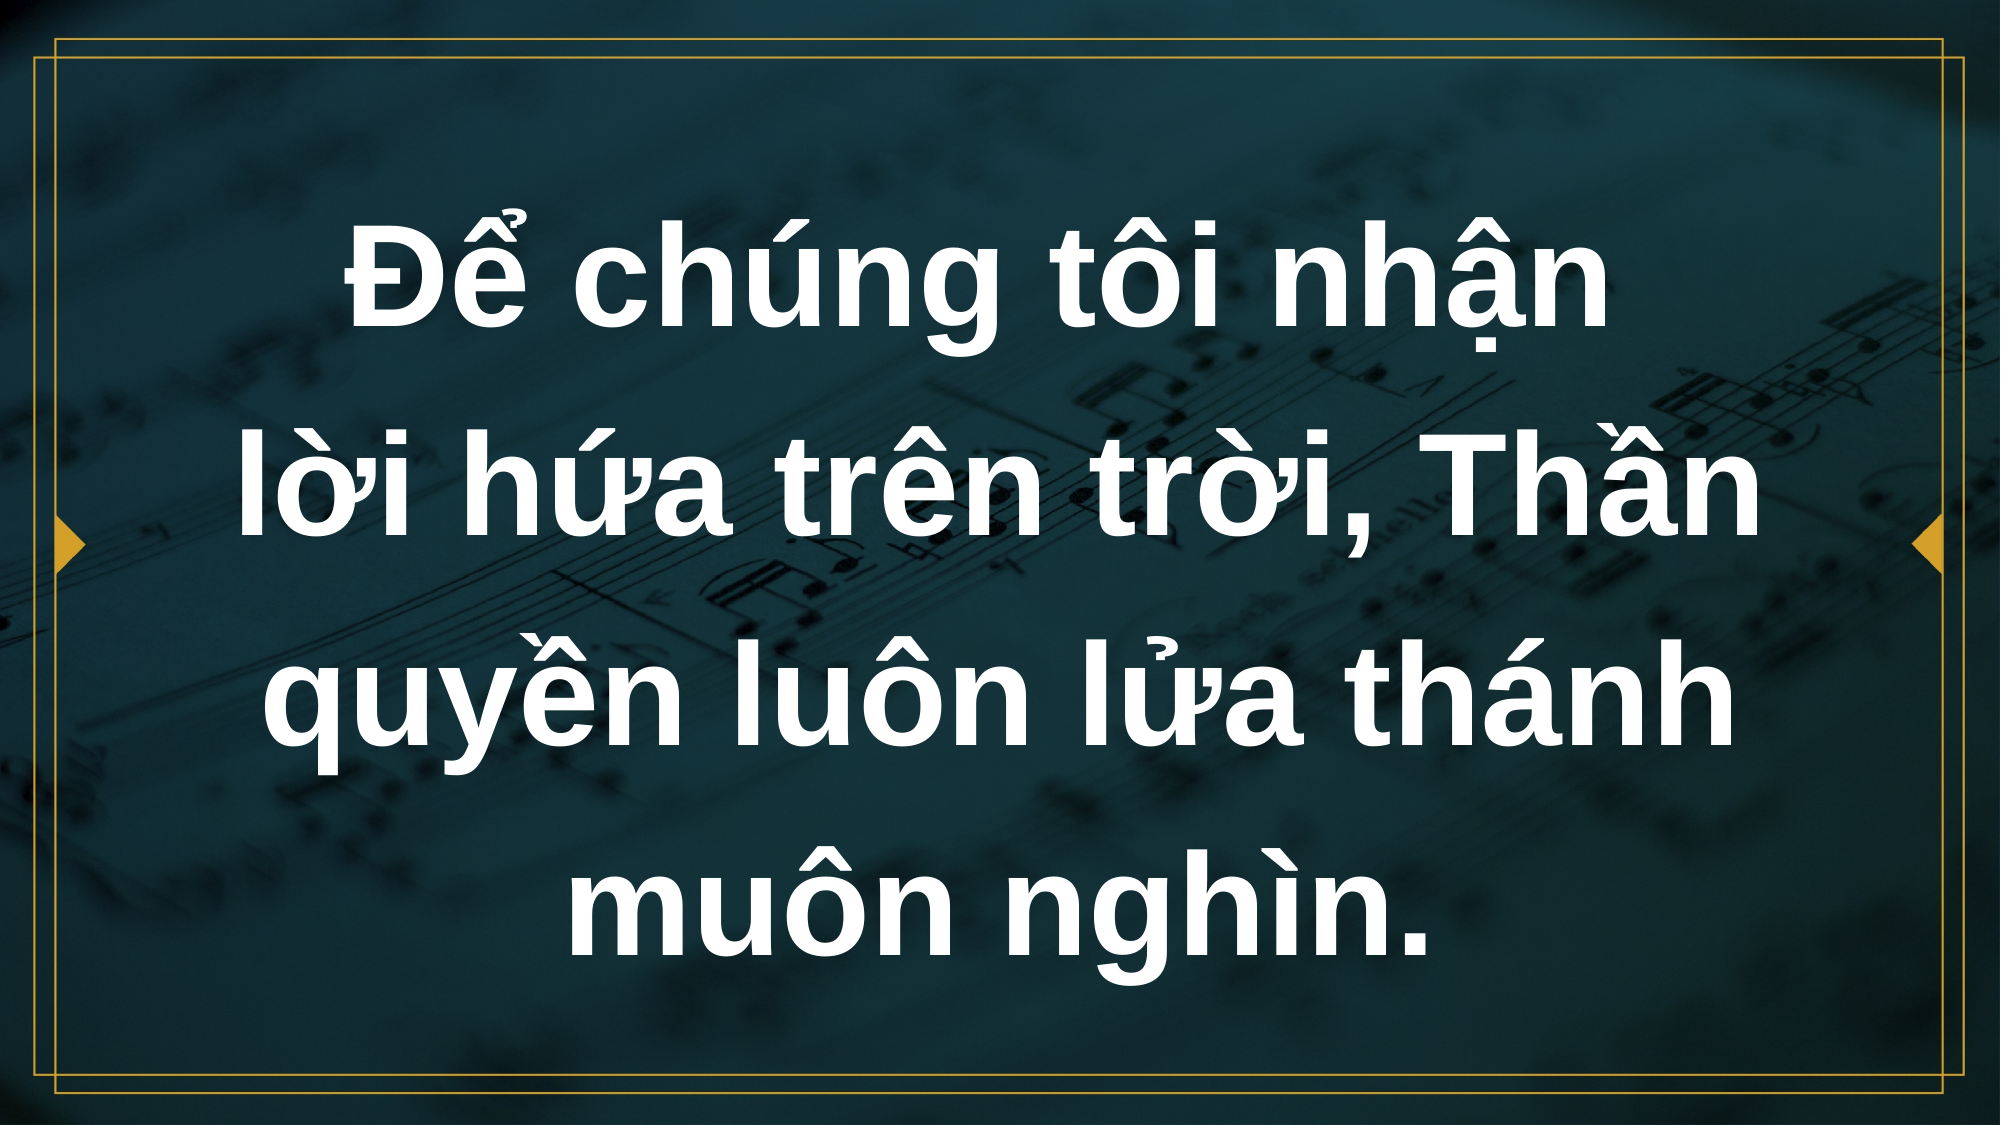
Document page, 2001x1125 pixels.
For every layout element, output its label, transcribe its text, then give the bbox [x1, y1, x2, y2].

title Để chúng tôi nhận lời hứa trên trời, Thần quyền luôn lửa thánh muôn nghìn. [55, 53, 1945, 1077]
picture [0, 0, 2000, 1125]
